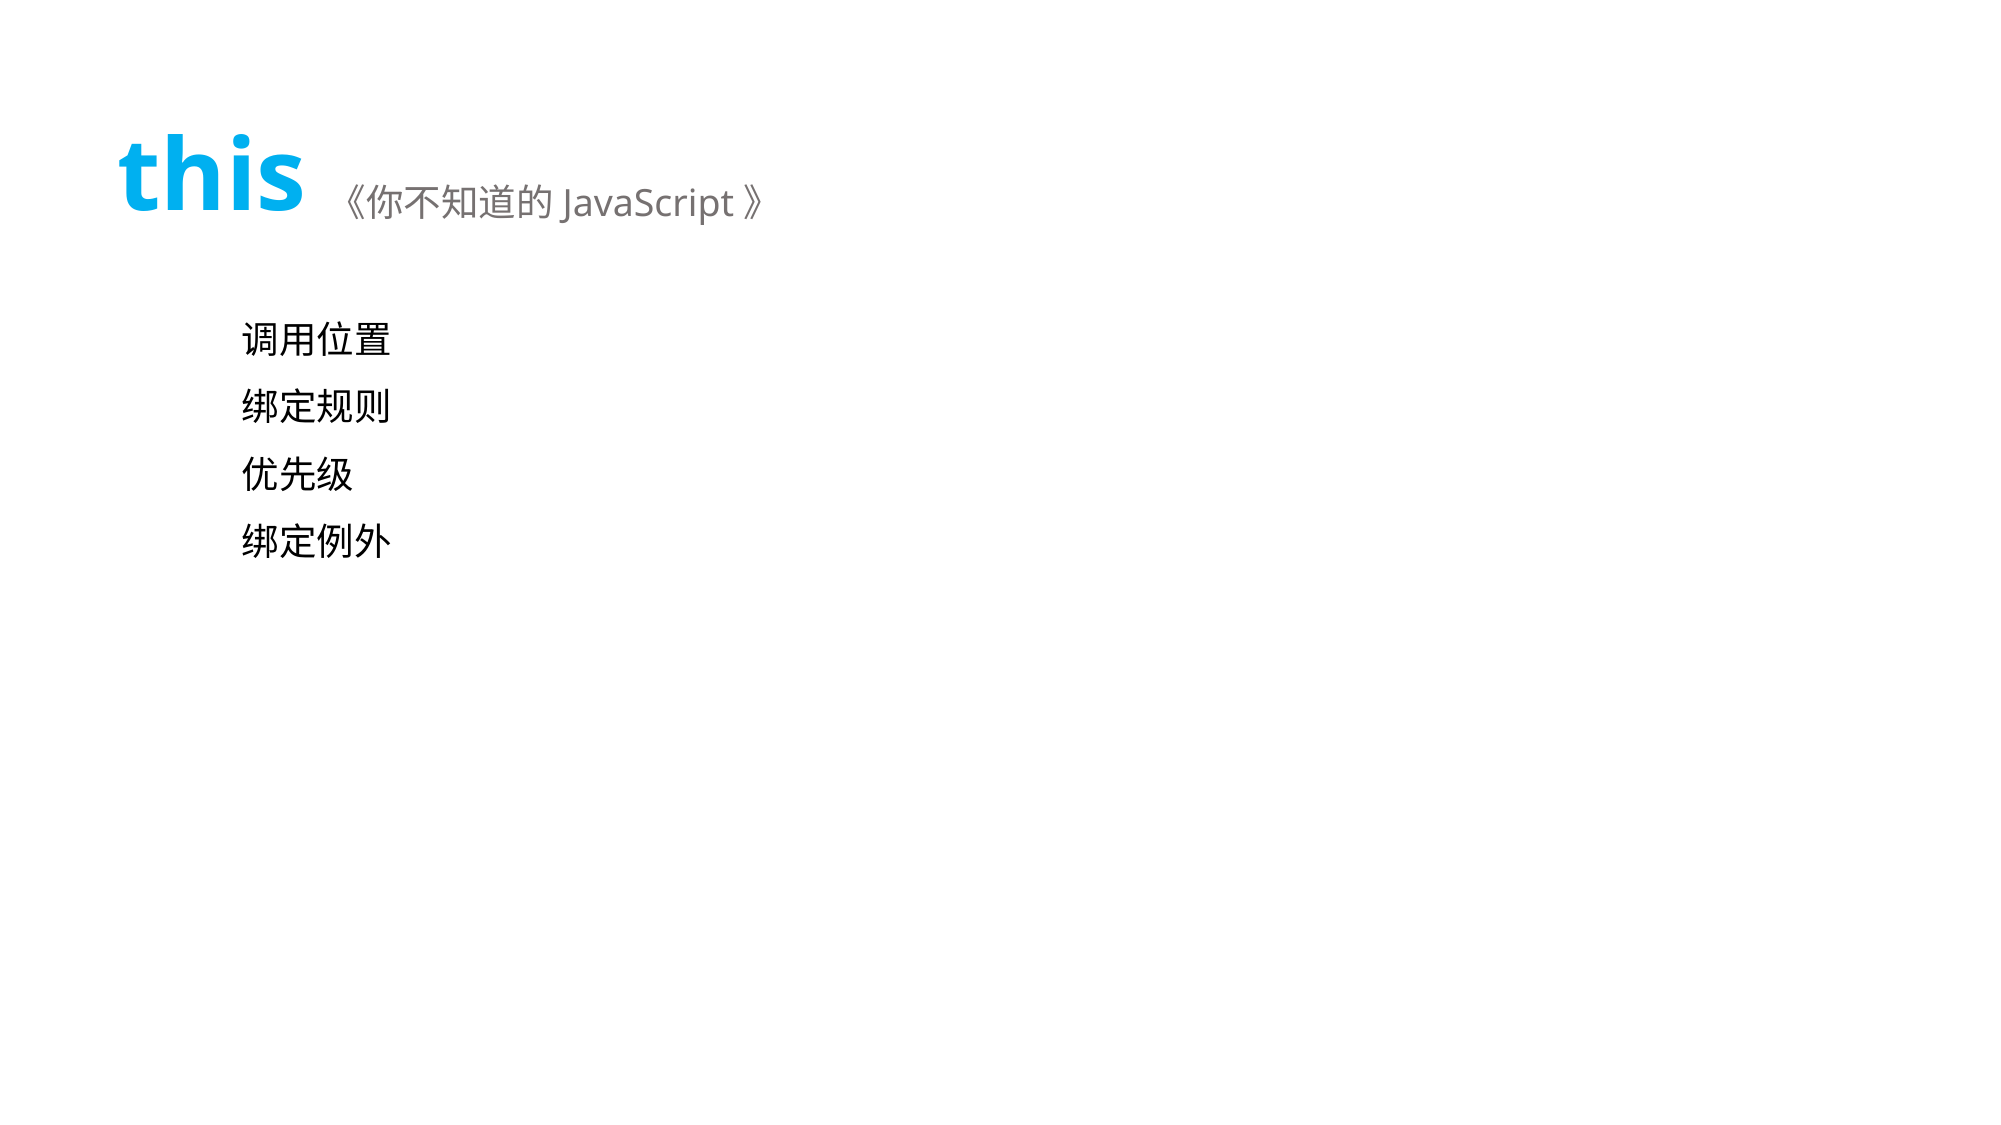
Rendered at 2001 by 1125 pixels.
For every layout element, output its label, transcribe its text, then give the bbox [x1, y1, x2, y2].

text_box this [102, 103, 322, 238]
text_box 调用位置 绑定规则 优先级 绑定例外 [227, 285, 935, 571]
text_box 《你不知道的JavaScript》 [313, 171, 1022, 232]
